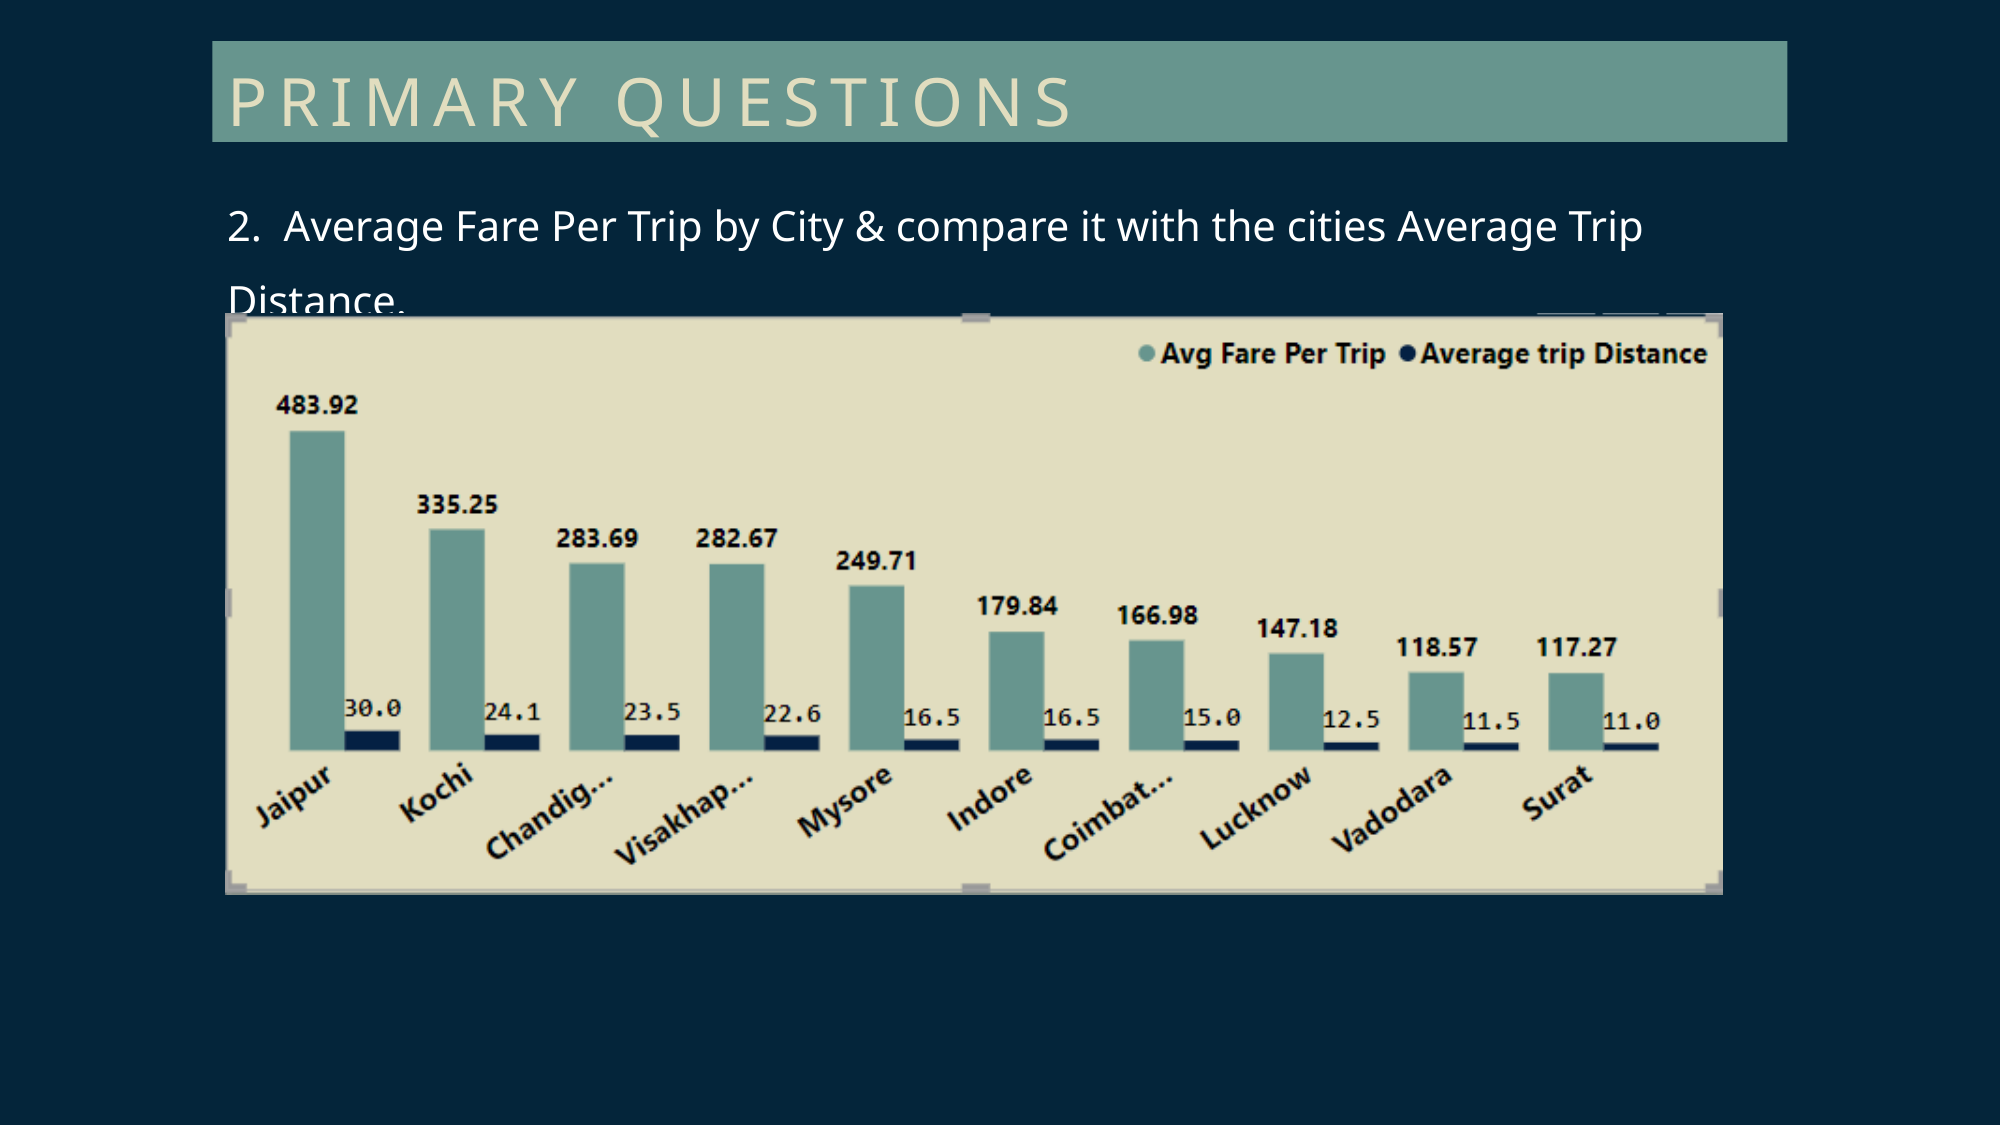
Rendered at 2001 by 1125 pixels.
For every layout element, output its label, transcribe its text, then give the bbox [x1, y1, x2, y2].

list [225, 313, 1723, 896]
title Primary questions [212, 41, 1788, 142]
text_box 2. Average Fare Per Trip by City & compare it with the cities Average Trip Distance. [212, 166, 1808, 407]
